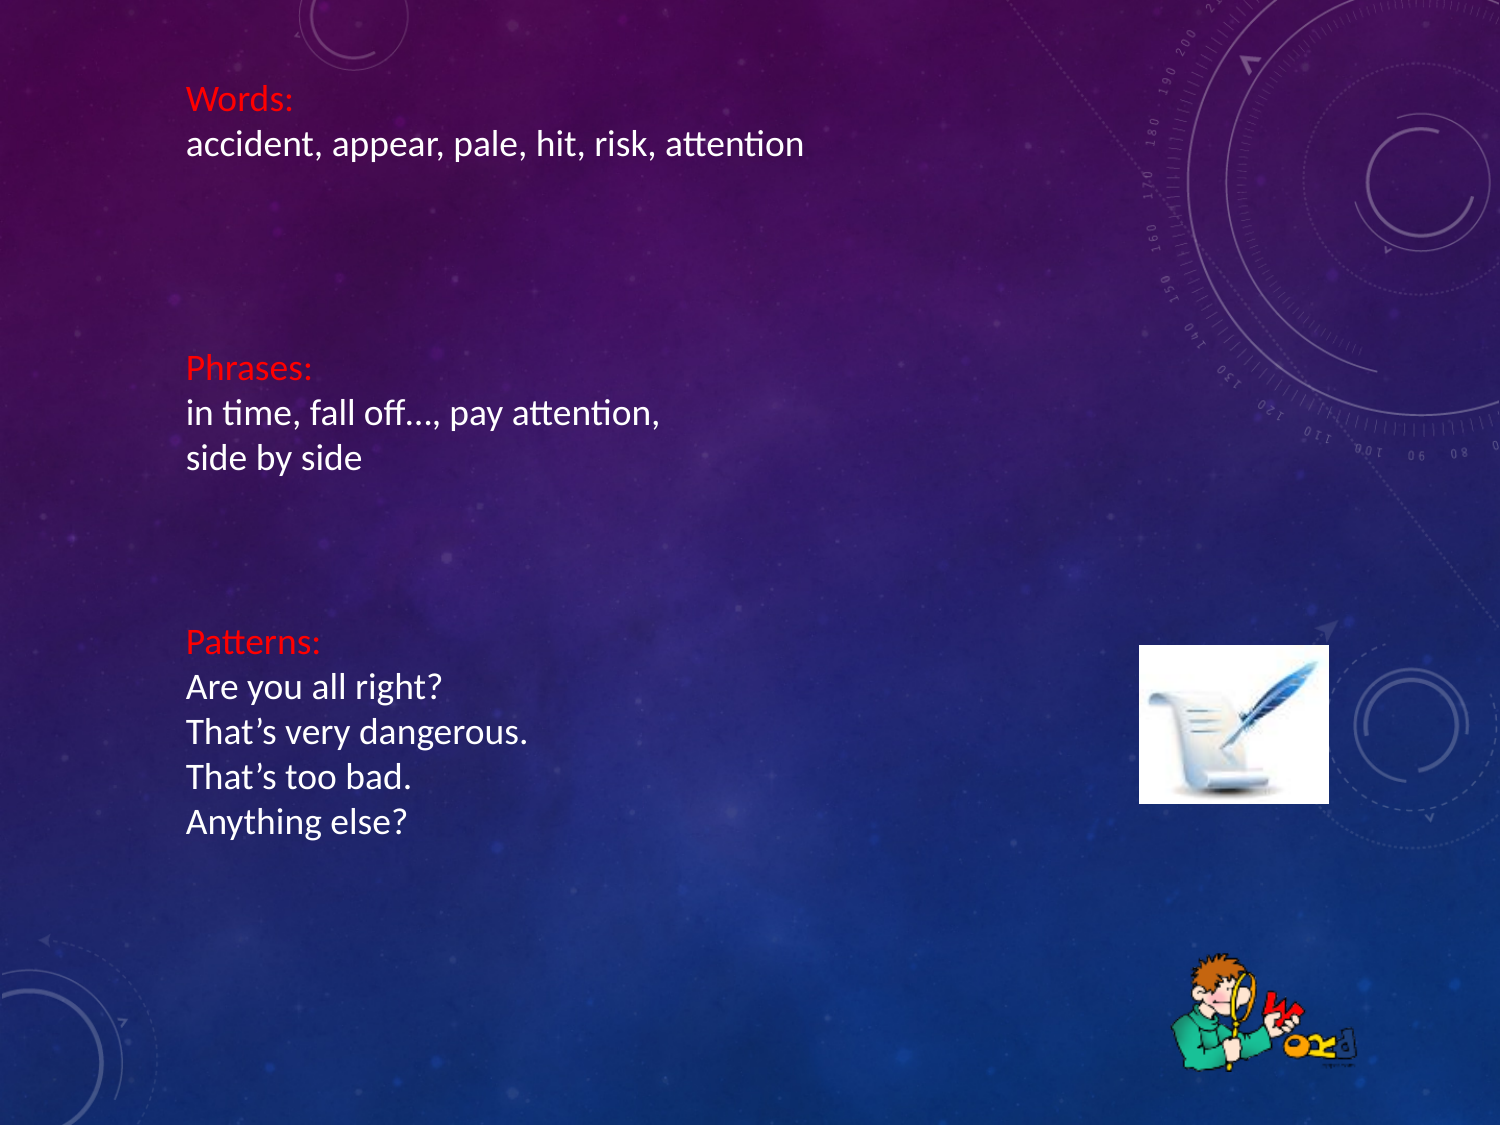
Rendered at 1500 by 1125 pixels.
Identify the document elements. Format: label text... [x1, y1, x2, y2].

text_box Words: accident, appear, pale, hit, risk, attention [171, 66, 1235, 172]
text_box Phrases: in time, fall off…, pay attention, side by side [171, 335, 1305, 486]
picture [0, 0, 1500, 1125]
text_box Patterns: Are you all right? That’s very dangerous. That’s too bad. Anything else? [171, 609, 1199, 850]
